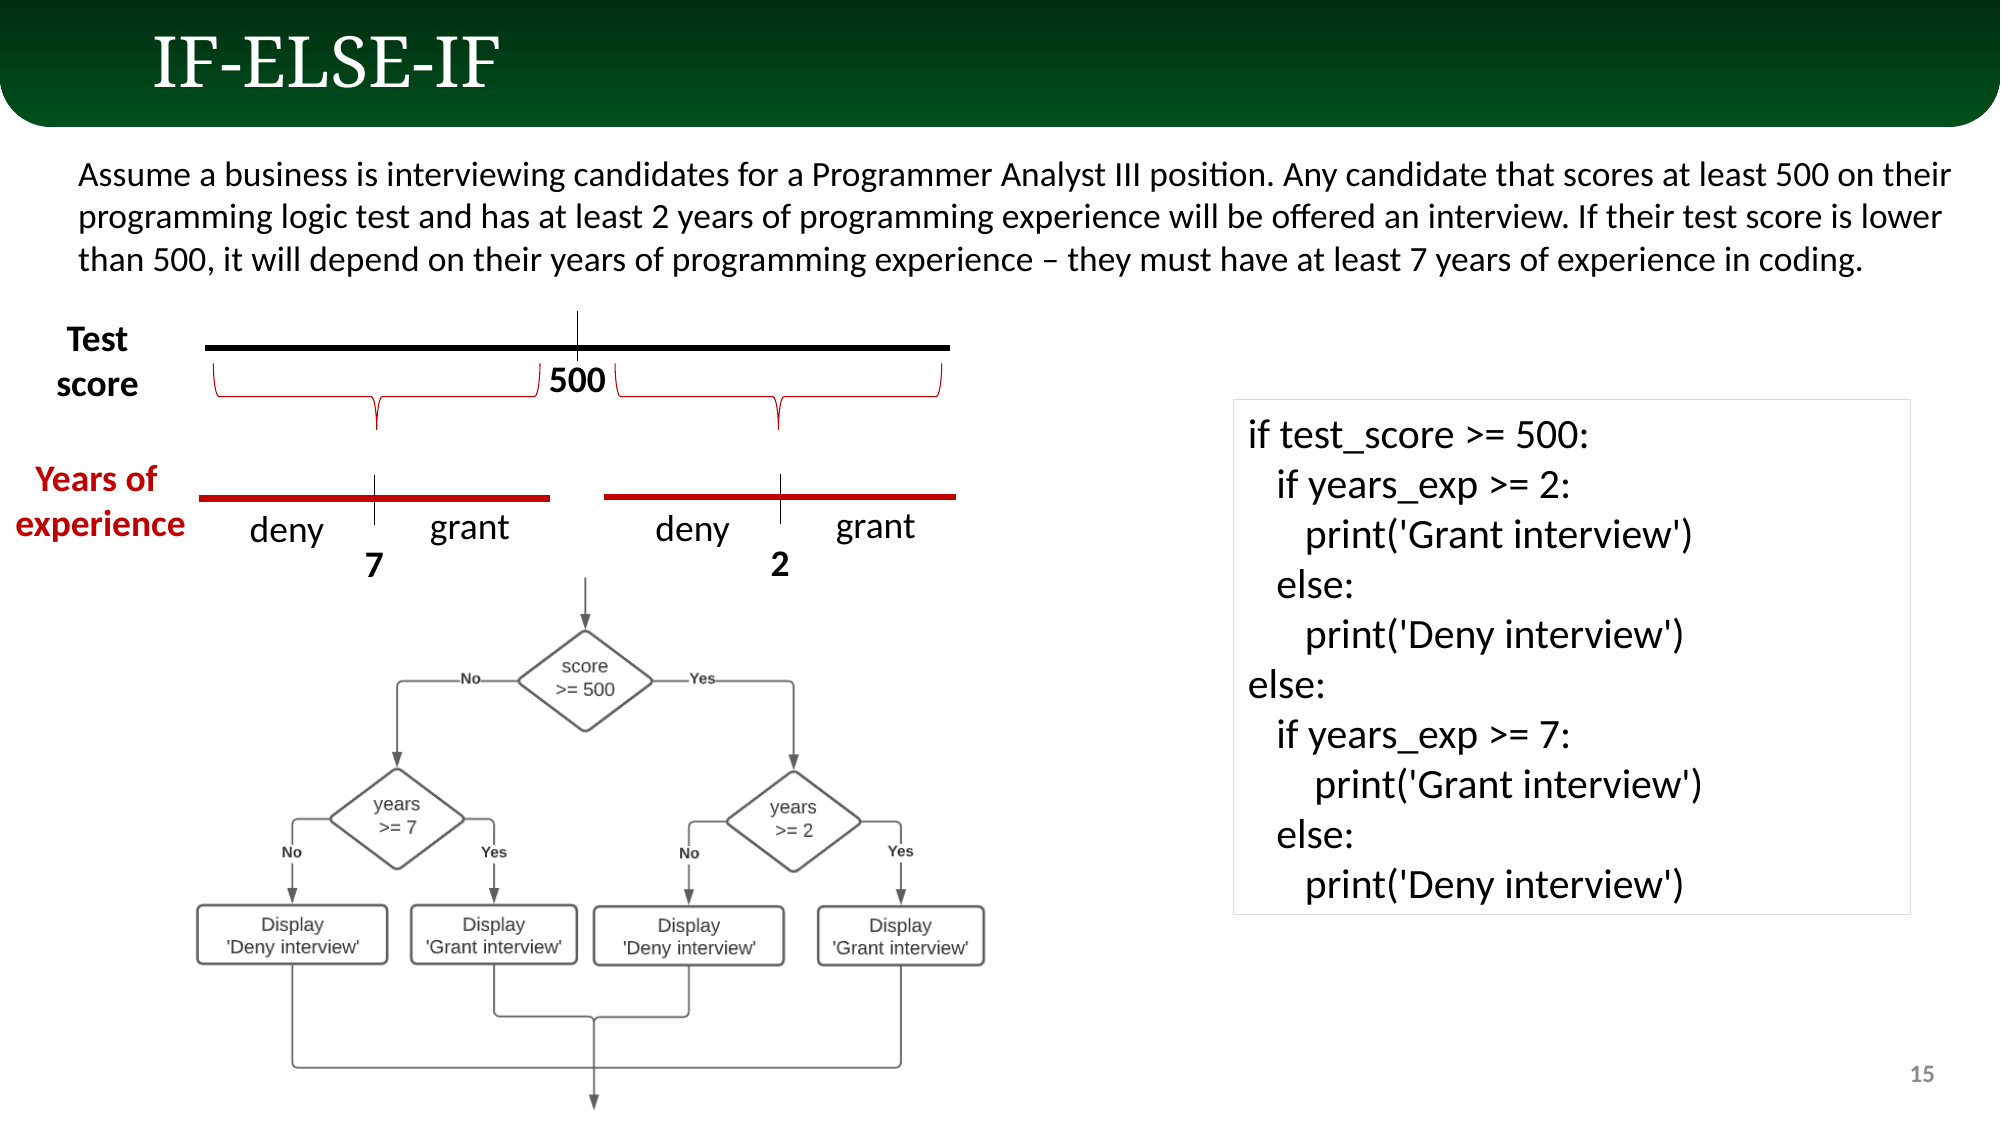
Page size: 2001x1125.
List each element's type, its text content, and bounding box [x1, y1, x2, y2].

picture [157, 561, 1001, 1125]
text_box Assume a business is interviewing candidates for a Programmer Analyst III position. Any candidate that scores at least 500 on their programming logic test and has at least 2 years of programming experience will be offered an interview. If their test score is lower than 500, it will depend on their years of programming experience – they must have at least 7 years of experience in coding. [63, 143, 1988, 286]
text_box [40, 306, 950, 430]
title IF-ELSE-IF [137, 19, 1863, 111]
slide_number 15 [1500, 1042, 1951, 1103]
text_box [0, 446, 956, 594]
text_box if test_score >= 500: if years_exp >= 2: print('Grant interview') else: print('Deny interview') else: if years_exp >= 7: print('Grant interview') else: print('Deny interview') [1233, 399, 1911, 915]
